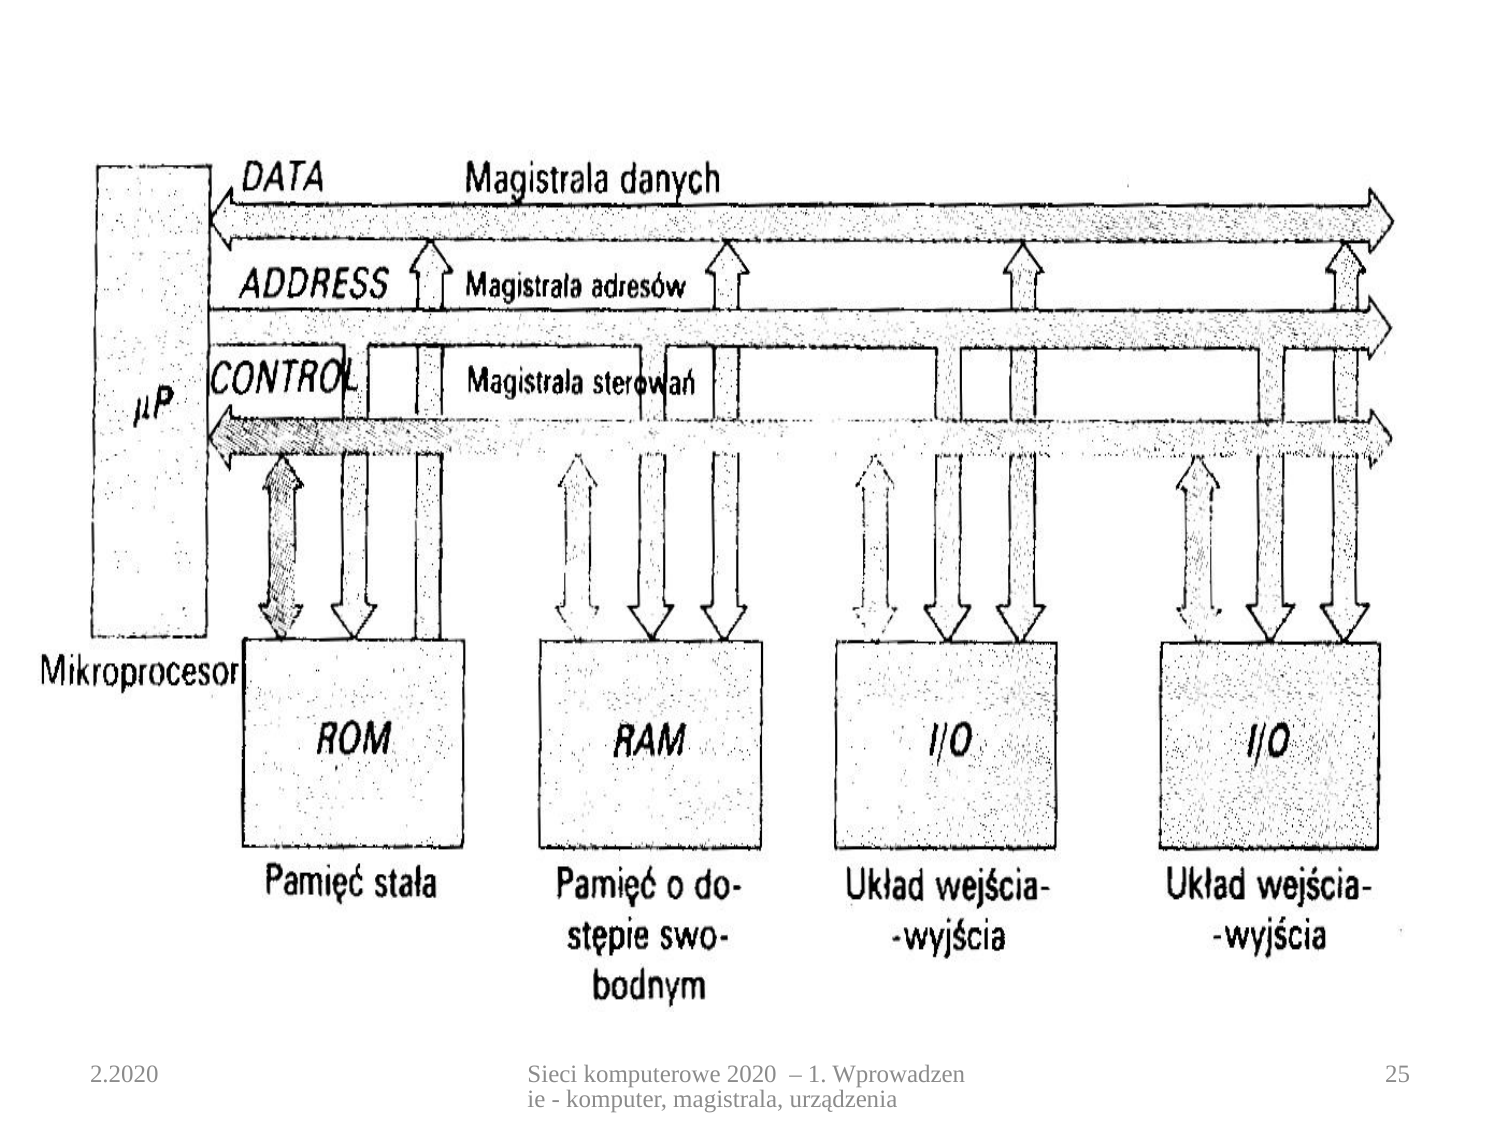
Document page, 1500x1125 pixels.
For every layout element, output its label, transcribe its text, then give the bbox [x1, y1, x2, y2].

slide_number 25 [1074, 1042, 1425, 1103]
footer Sieci komputerowe 2020 – 1. Wprowadzenie - komputer, magistrala, urządzenia [512, 1042, 988, 1103]
slide_number 2.2020 [75, 1042, 425, 1103]
picture [29, 125, 1436, 1012]
